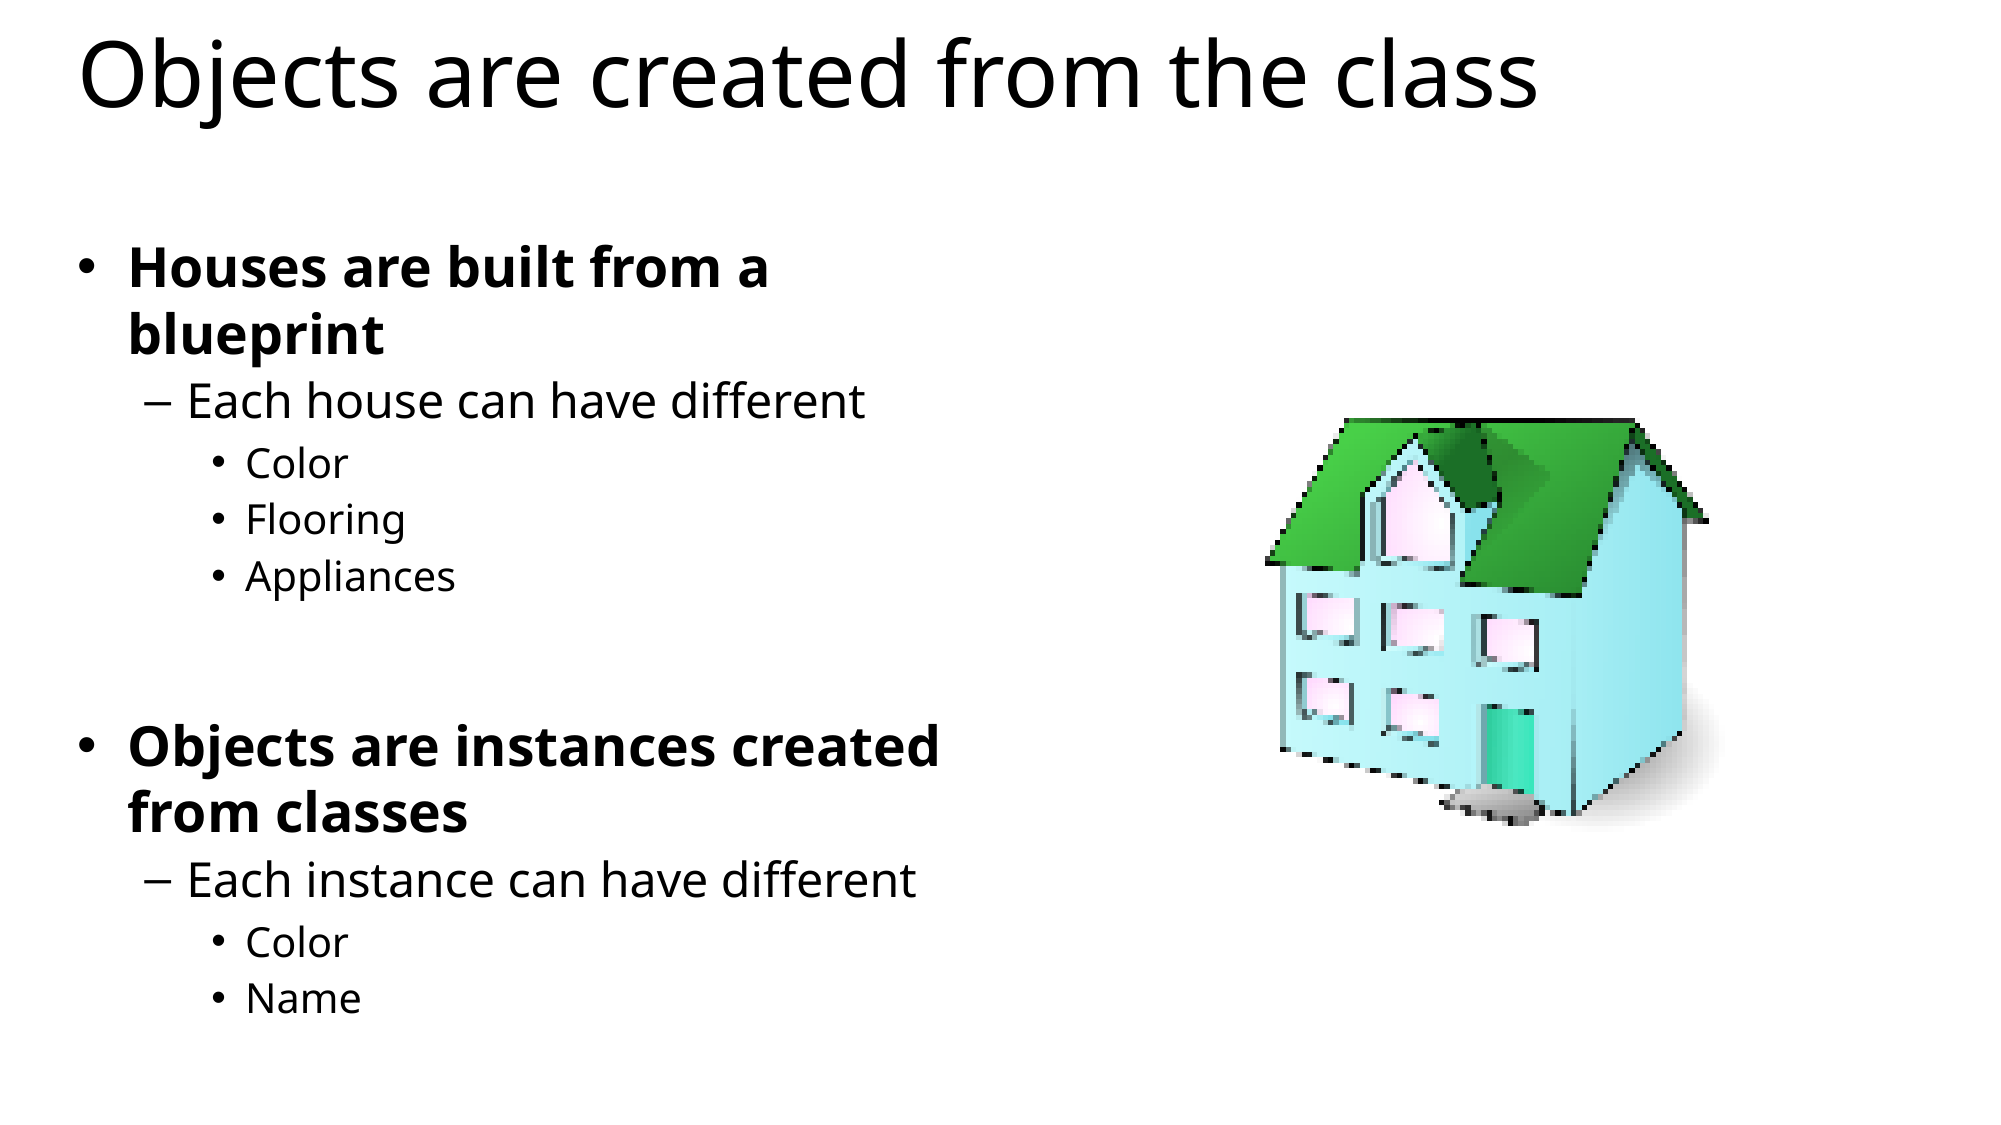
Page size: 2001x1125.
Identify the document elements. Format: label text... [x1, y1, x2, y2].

title Objects are created from the class [62, 29, 1953, 205]
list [1265, 417, 1726, 832]
list Houses are built from a blueprint Each house can have different Color Flooring Appliances Objects are instances created from classes Each instance can have different Color Name [62, 224, 984, 1038]
